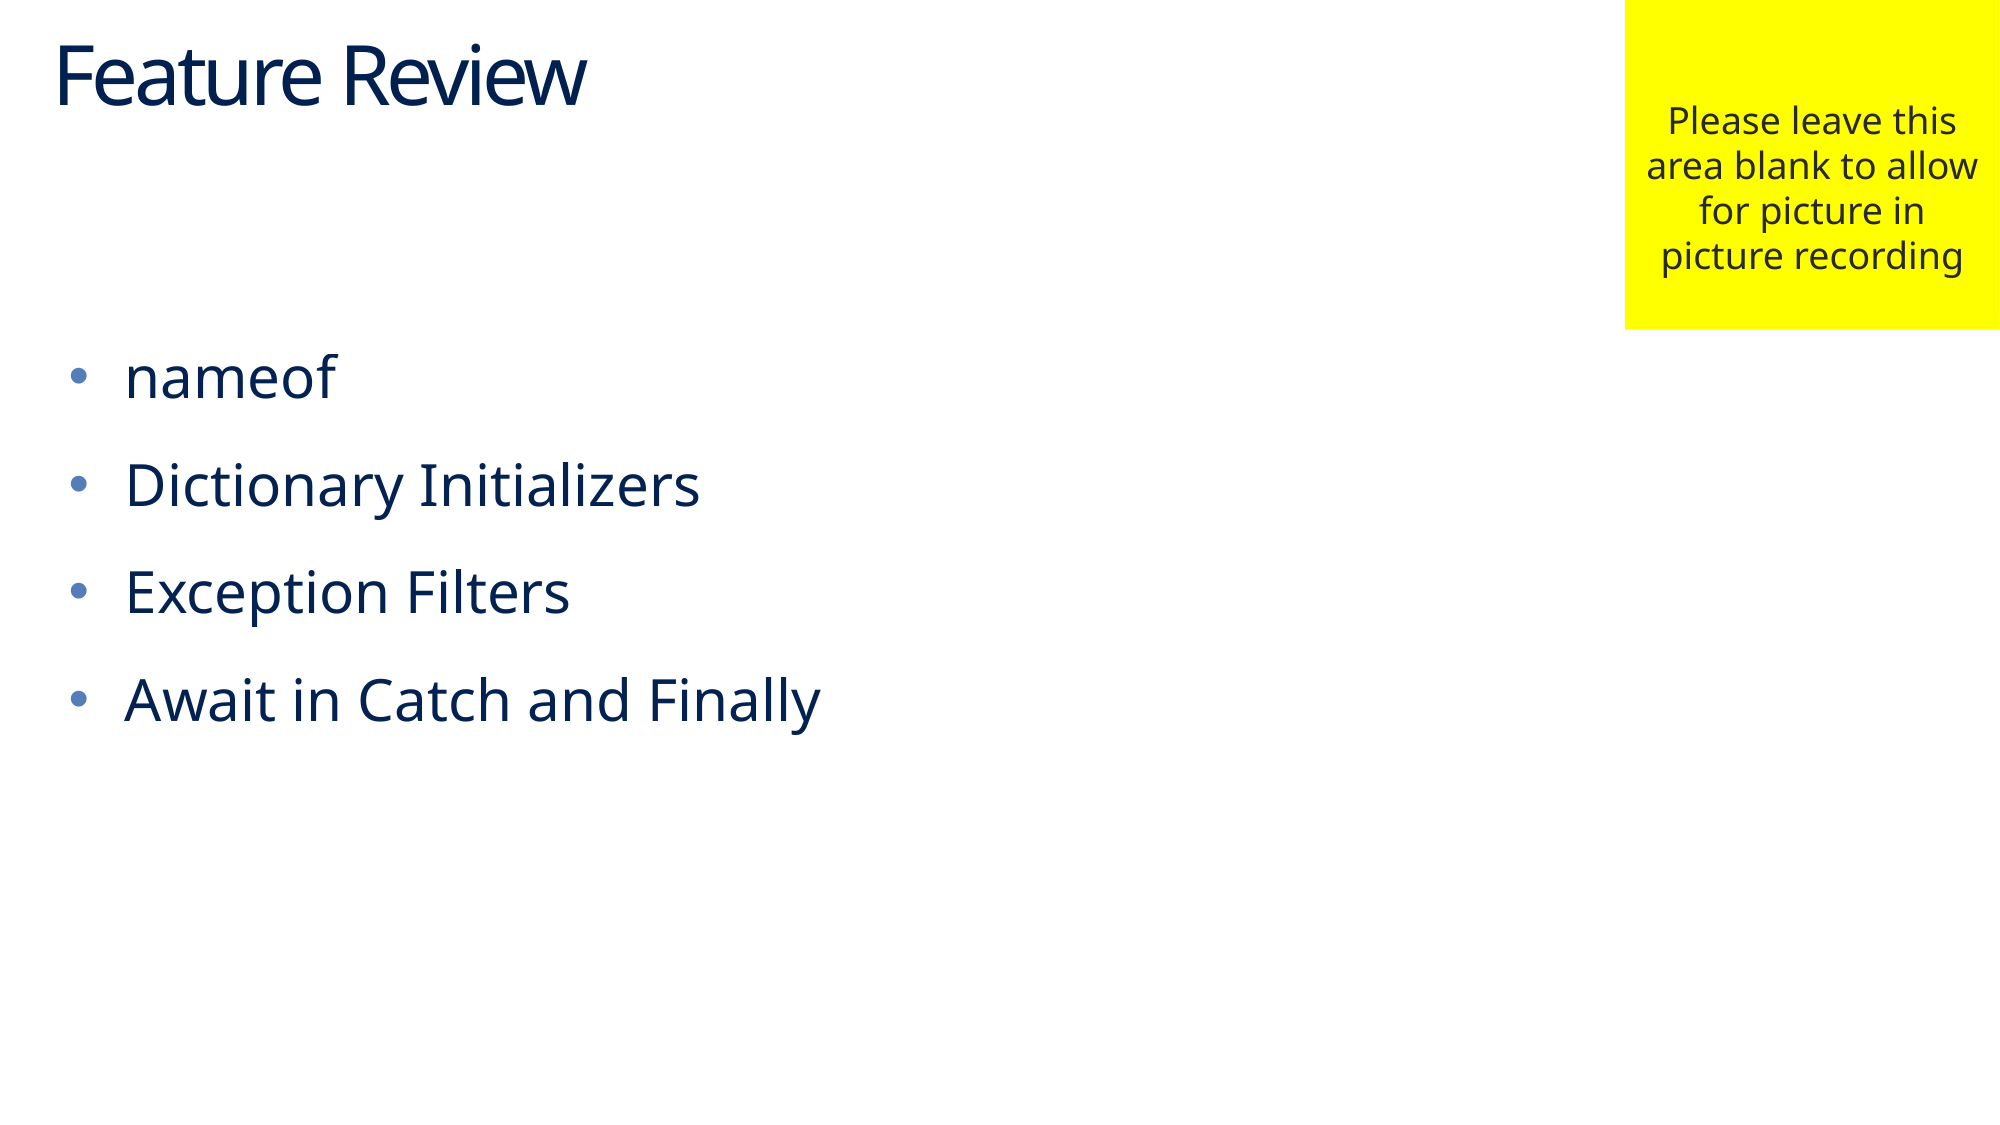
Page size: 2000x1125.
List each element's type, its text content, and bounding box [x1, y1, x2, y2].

title Feature Review [38, 25, 1624, 224]
text_box Please leave this area blank to allow for picture in picture recording [1624, 0, 2000, 330]
list nameof Dictionary Initializers Exception Filters Await in Catch and Finally [53, 333, 1946, 1125]
